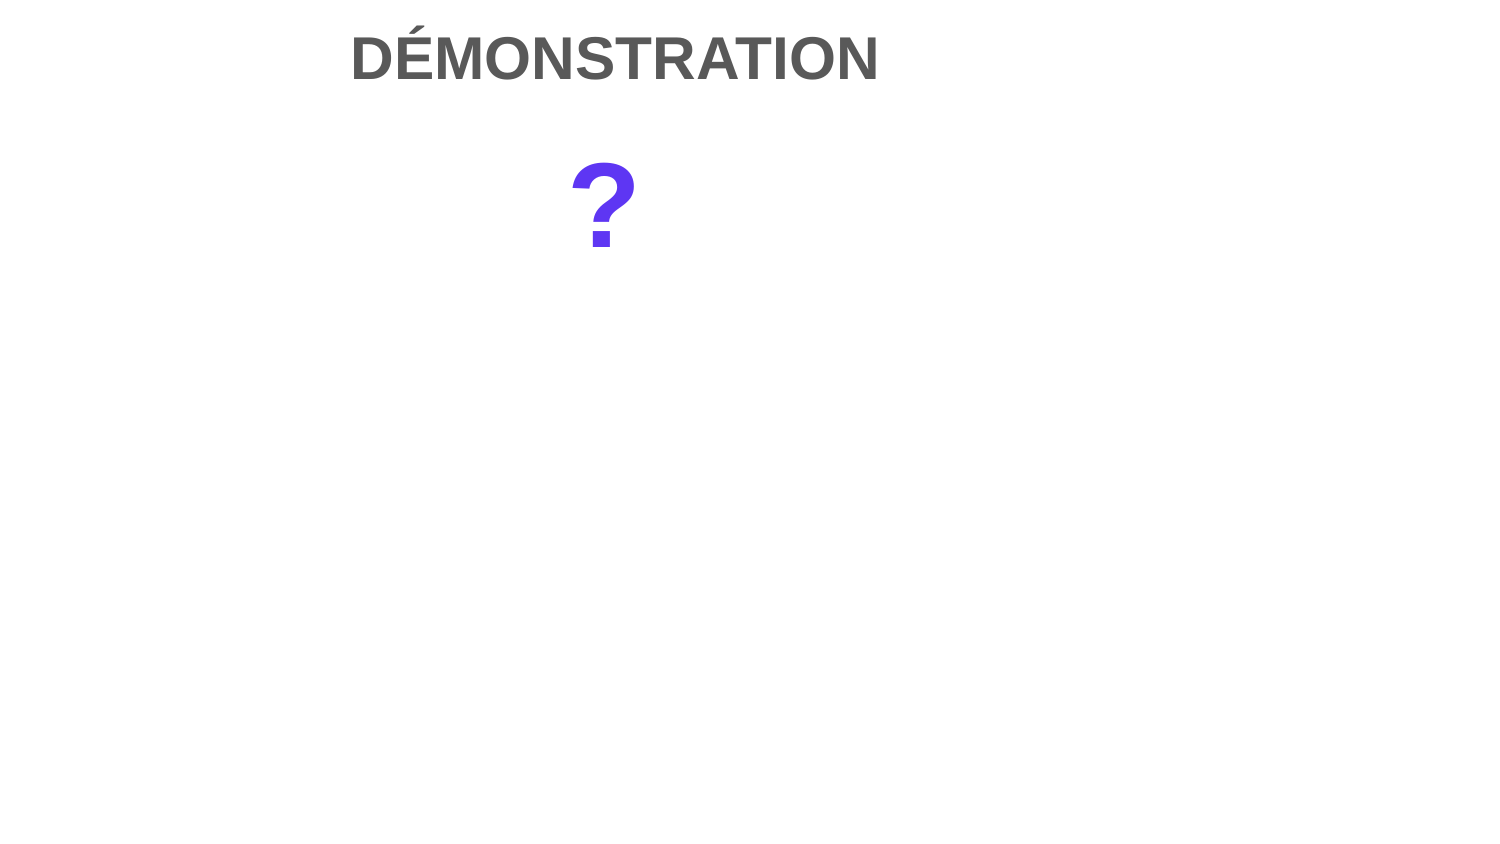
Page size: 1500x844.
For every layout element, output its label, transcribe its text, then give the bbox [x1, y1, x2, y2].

list DÉMONSTRATION ? [0, 0, 1500, 844]
